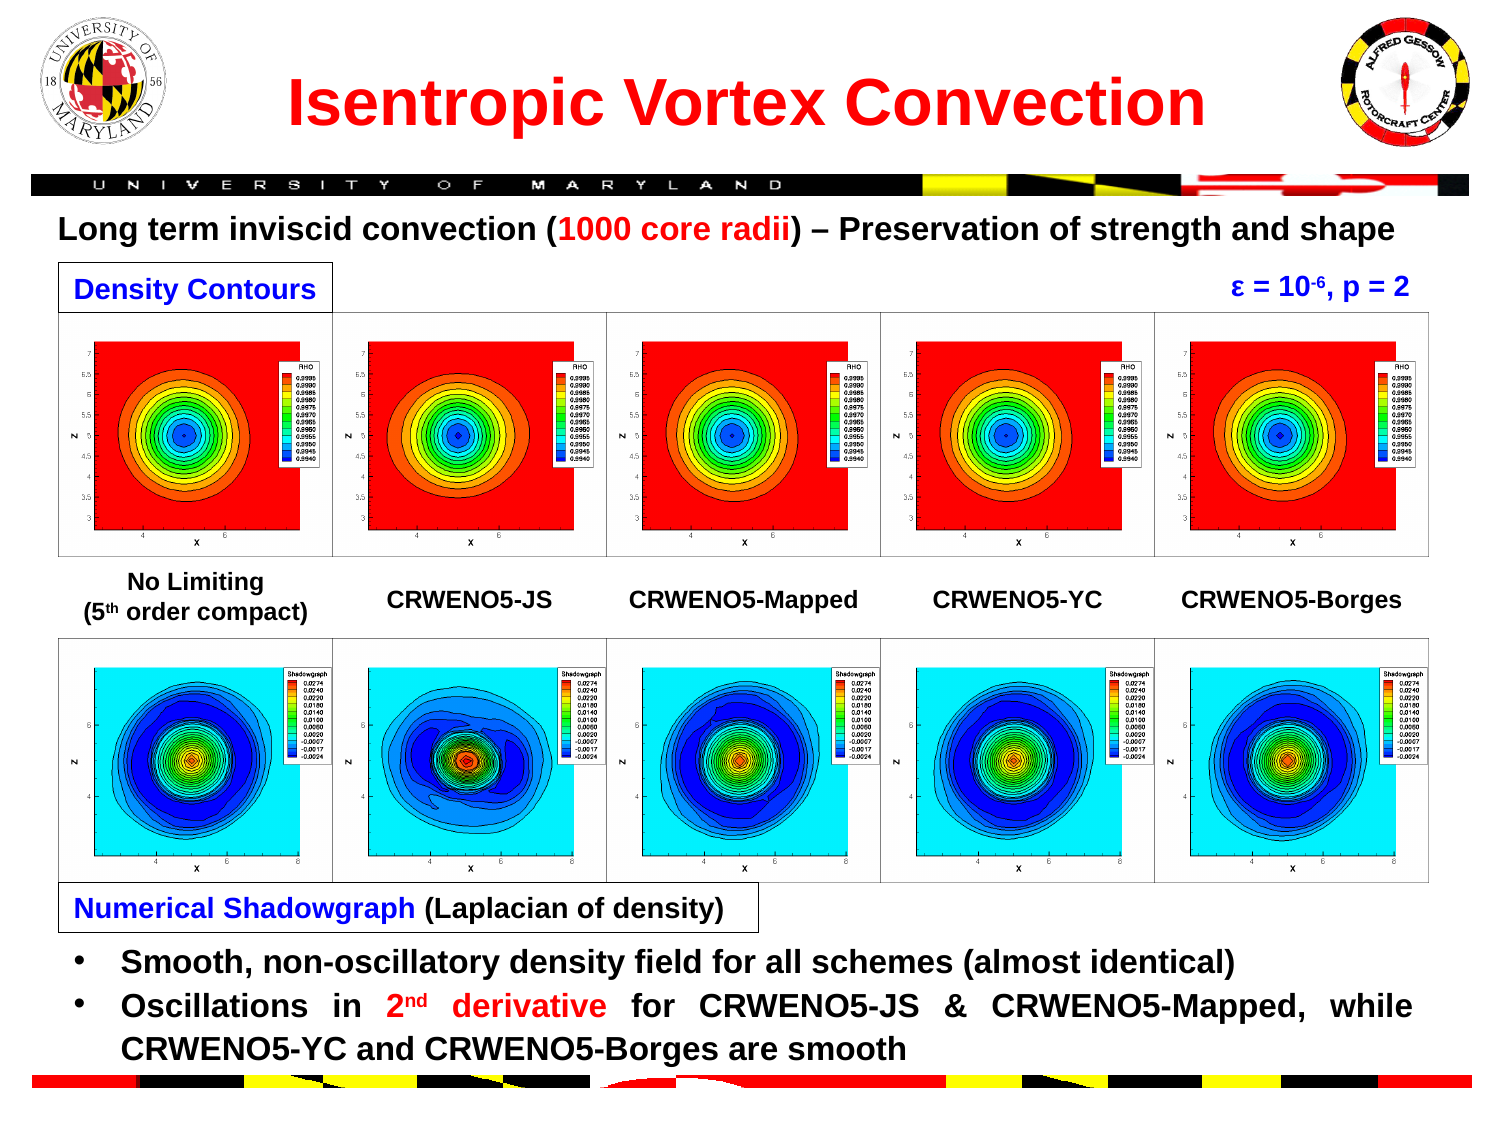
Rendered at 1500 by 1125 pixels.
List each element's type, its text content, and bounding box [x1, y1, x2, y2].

text_box Smooth, non-oscillatory density field for all schemes (almost identical) Oscillations in 2nd derivative for CRWENO5-JS & CRWENO5-Mapped, while CRWENO5-YC and CRWENO5-Borges are smooth [58, 941, 1429, 1075]
picture [1334, 11, 1476, 153]
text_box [58, 262, 1430, 934]
text_box Long term inviscid convection (1000 core radii) – Preservation of strength and shape [42, 199, 1453, 255]
picture [32, 1075, 1472, 1088]
picture [31, 174, 1469, 196]
picture [28, 5, 178, 156]
title Isentropic Vortex Convection [138, 23, 1357, 176]
